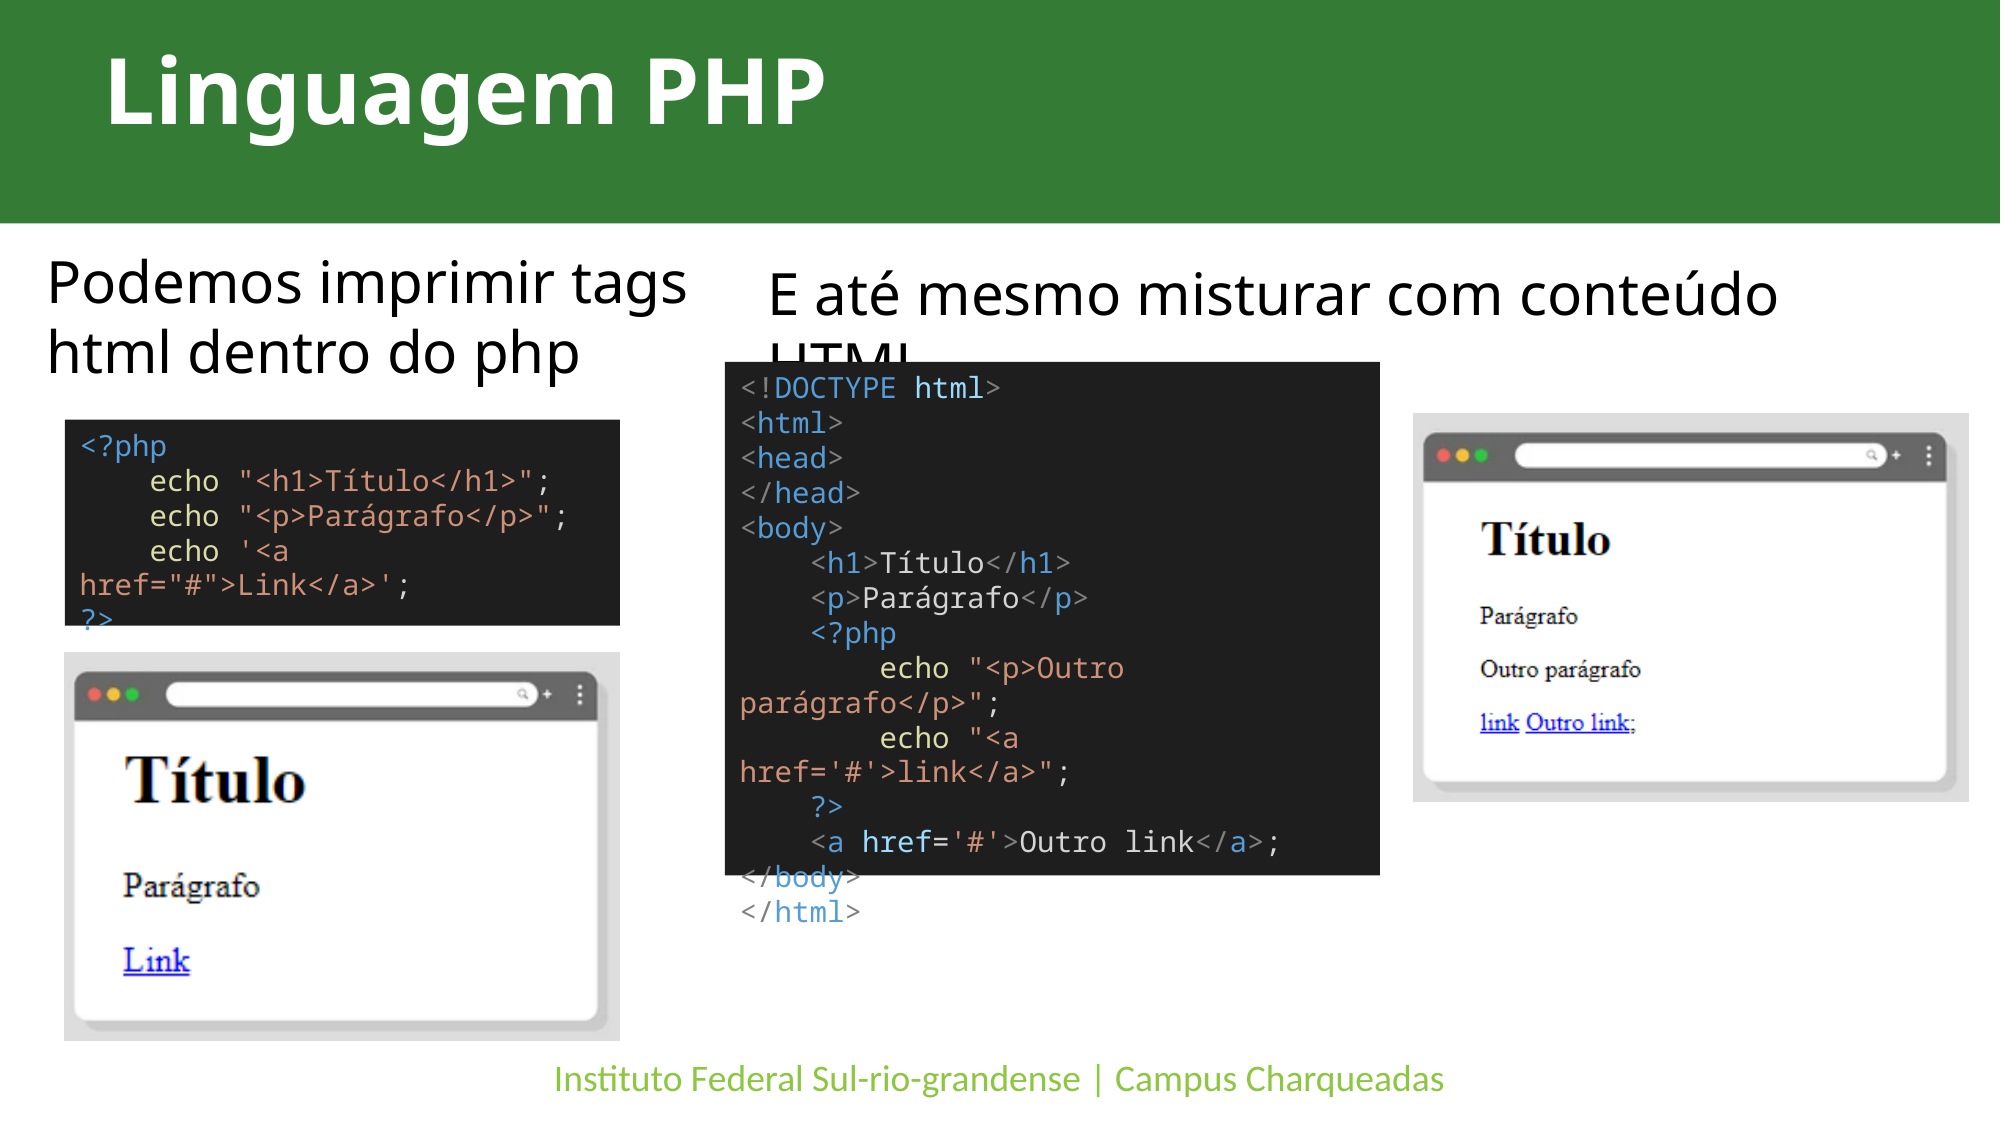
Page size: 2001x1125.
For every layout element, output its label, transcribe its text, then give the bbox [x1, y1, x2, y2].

text_box E até mesmo misturar com conteúdo HTML [740, 242, 1916, 413]
picture [1413, 413, 1969, 802]
text_box Linguagem PHP [88, 25, 1848, 243]
text_box Podemos imprimir tags html dentro do php [19, 229, 740, 400]
text_box <?php echo "<h1>Título</h1>"; echo "<p>Parágrafo</p>"; echo '<a href="#">Link</a>'; ?> [64, 419, 620, 626]
text_box <!DOCTYPE html> <html> <head> </head> <body> <h1>Título</h1> <p>Parágrafo</p> <?php echo "<p>Outro parágrafo</p>"; echo "<a href='#'>link</a>"; ?> <a href='#'>Outro link</a>; </body> </html> [724, 361, 1380, 876]
picture [64, 652, 620, 1041]
